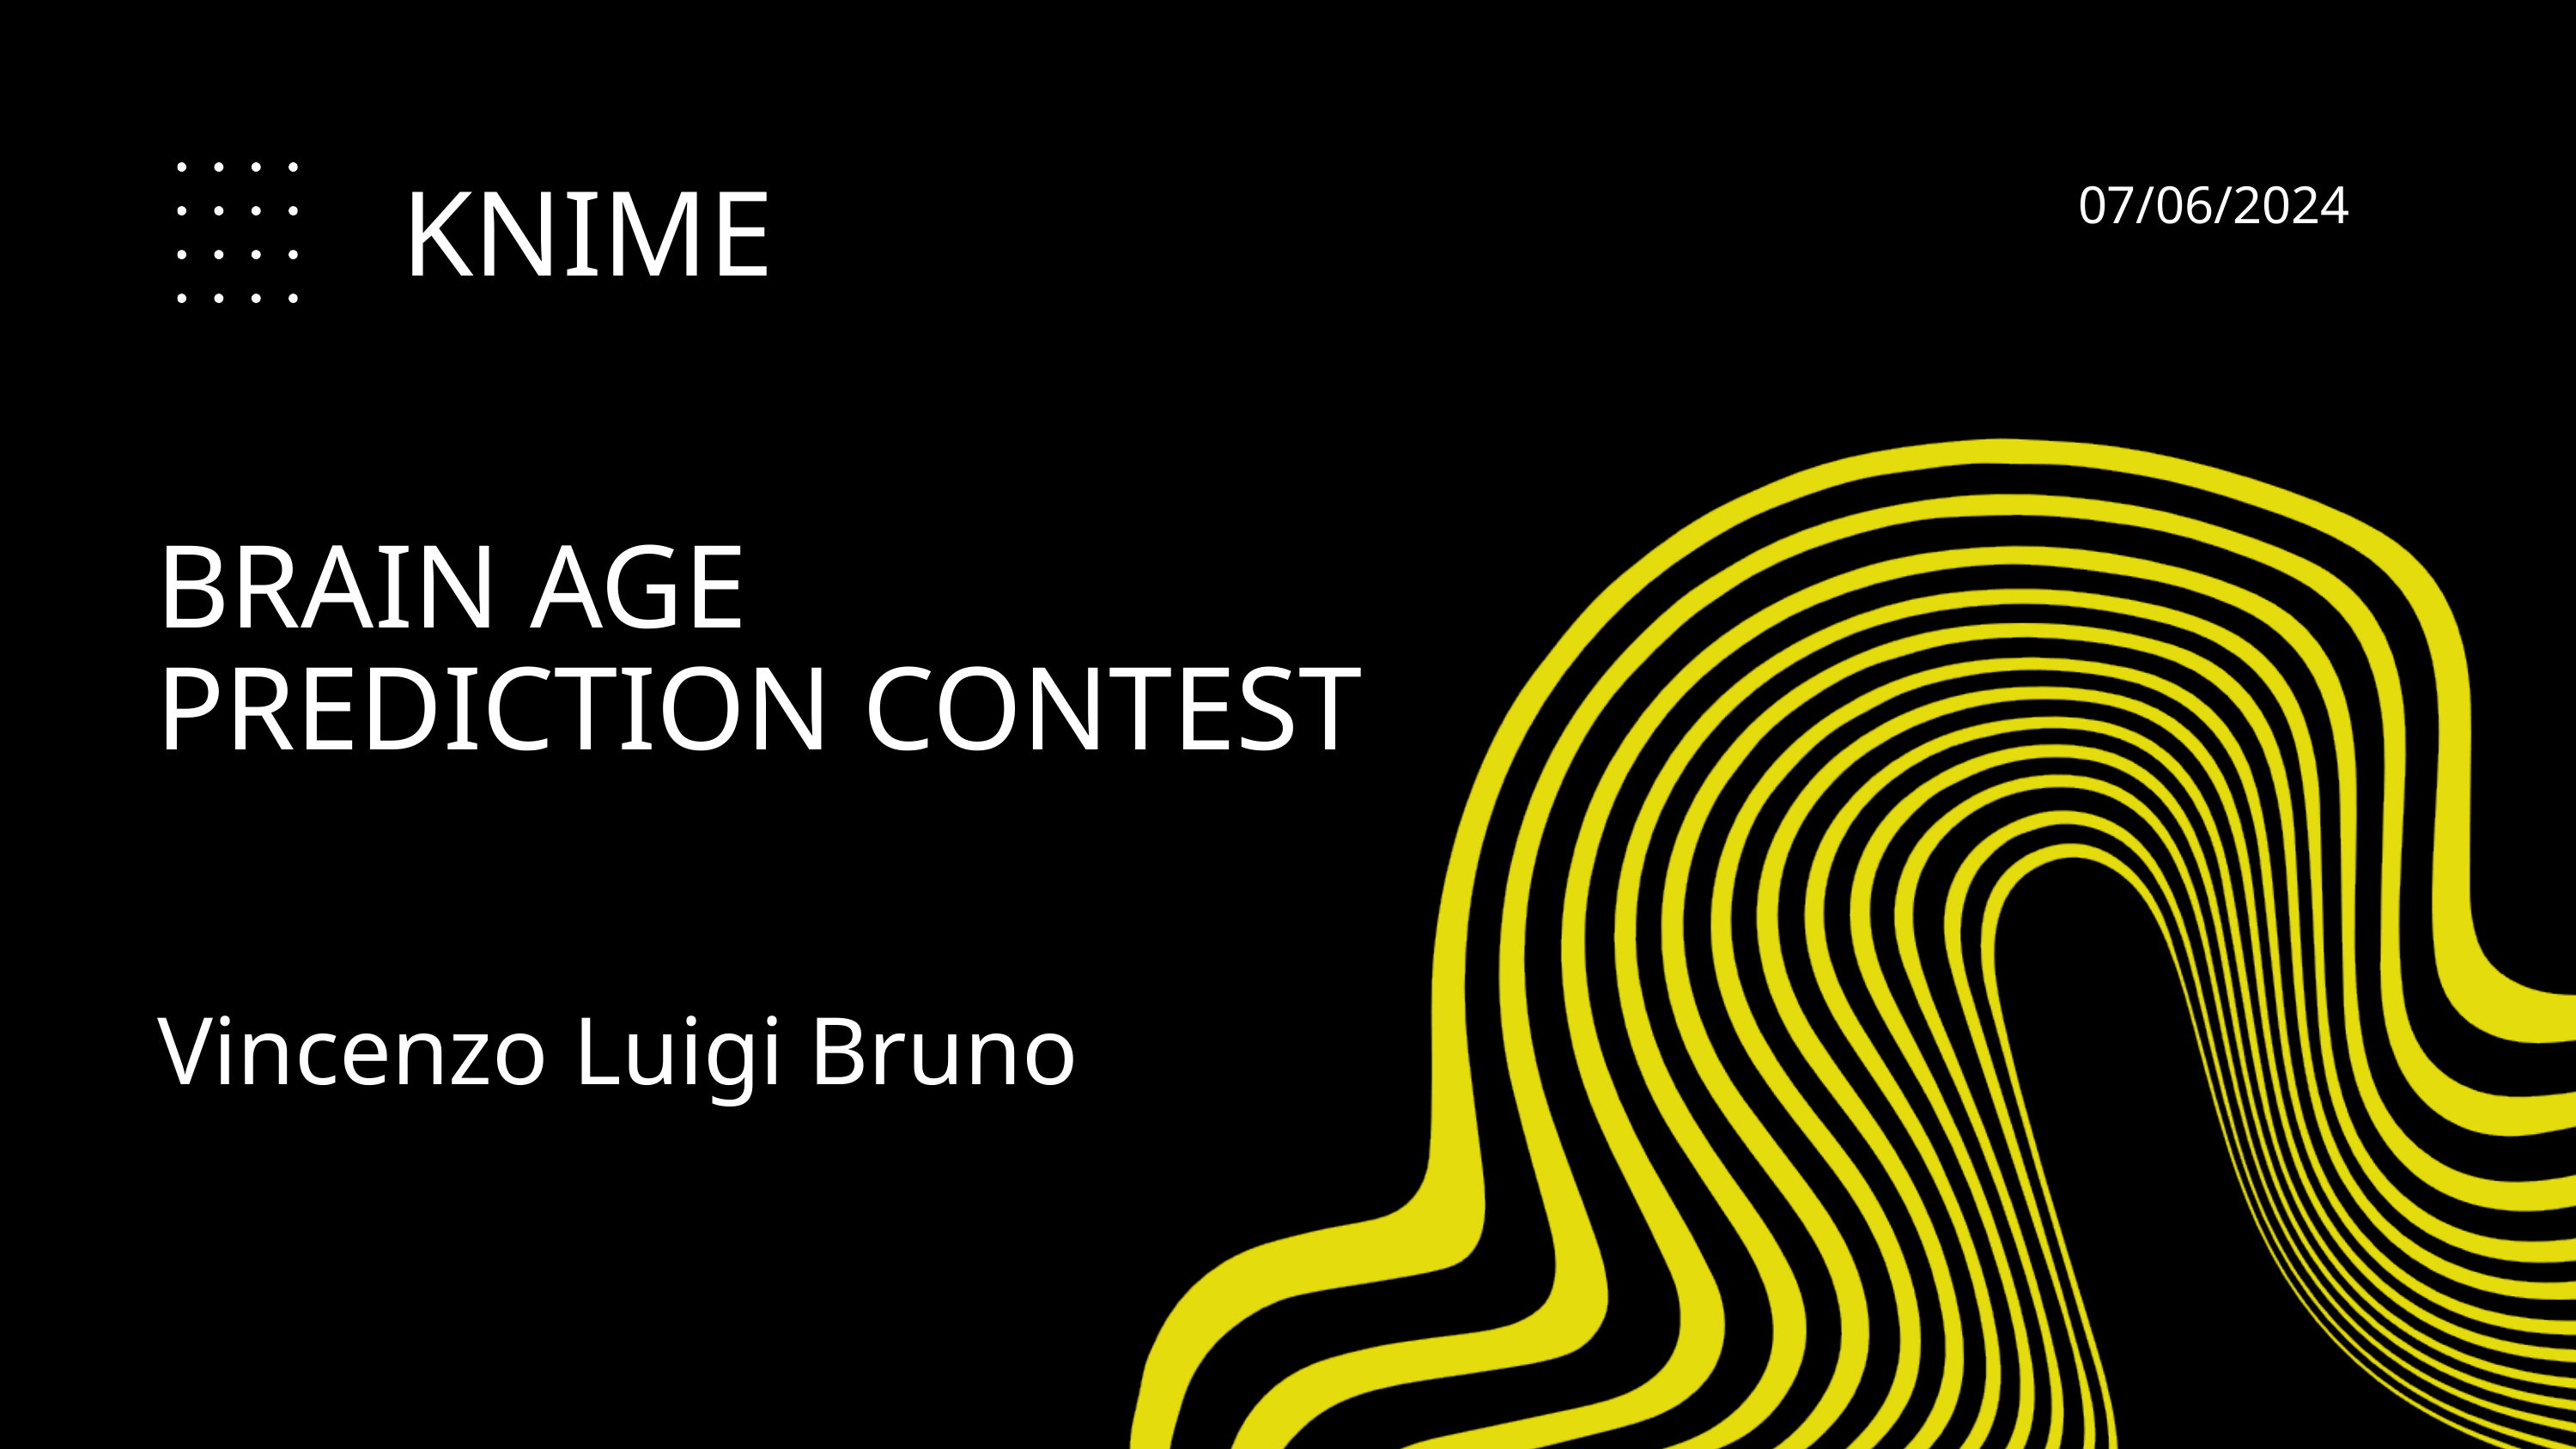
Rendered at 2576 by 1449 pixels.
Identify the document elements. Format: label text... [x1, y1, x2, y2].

text_box KNIME [384, 174, 822, 300]
text_box [1126, 438, 2576, 1449]
text_box BRAIN AGE PREDICTION CONTEST [155, 530, 1466, 773]
text_box 07/06/2024 [1996, 161, 2432, 233]
text_box Vincenzo Luigi Bruno [157, 973, 1255, 1104]
text_box [177, 162, 298, 303]
